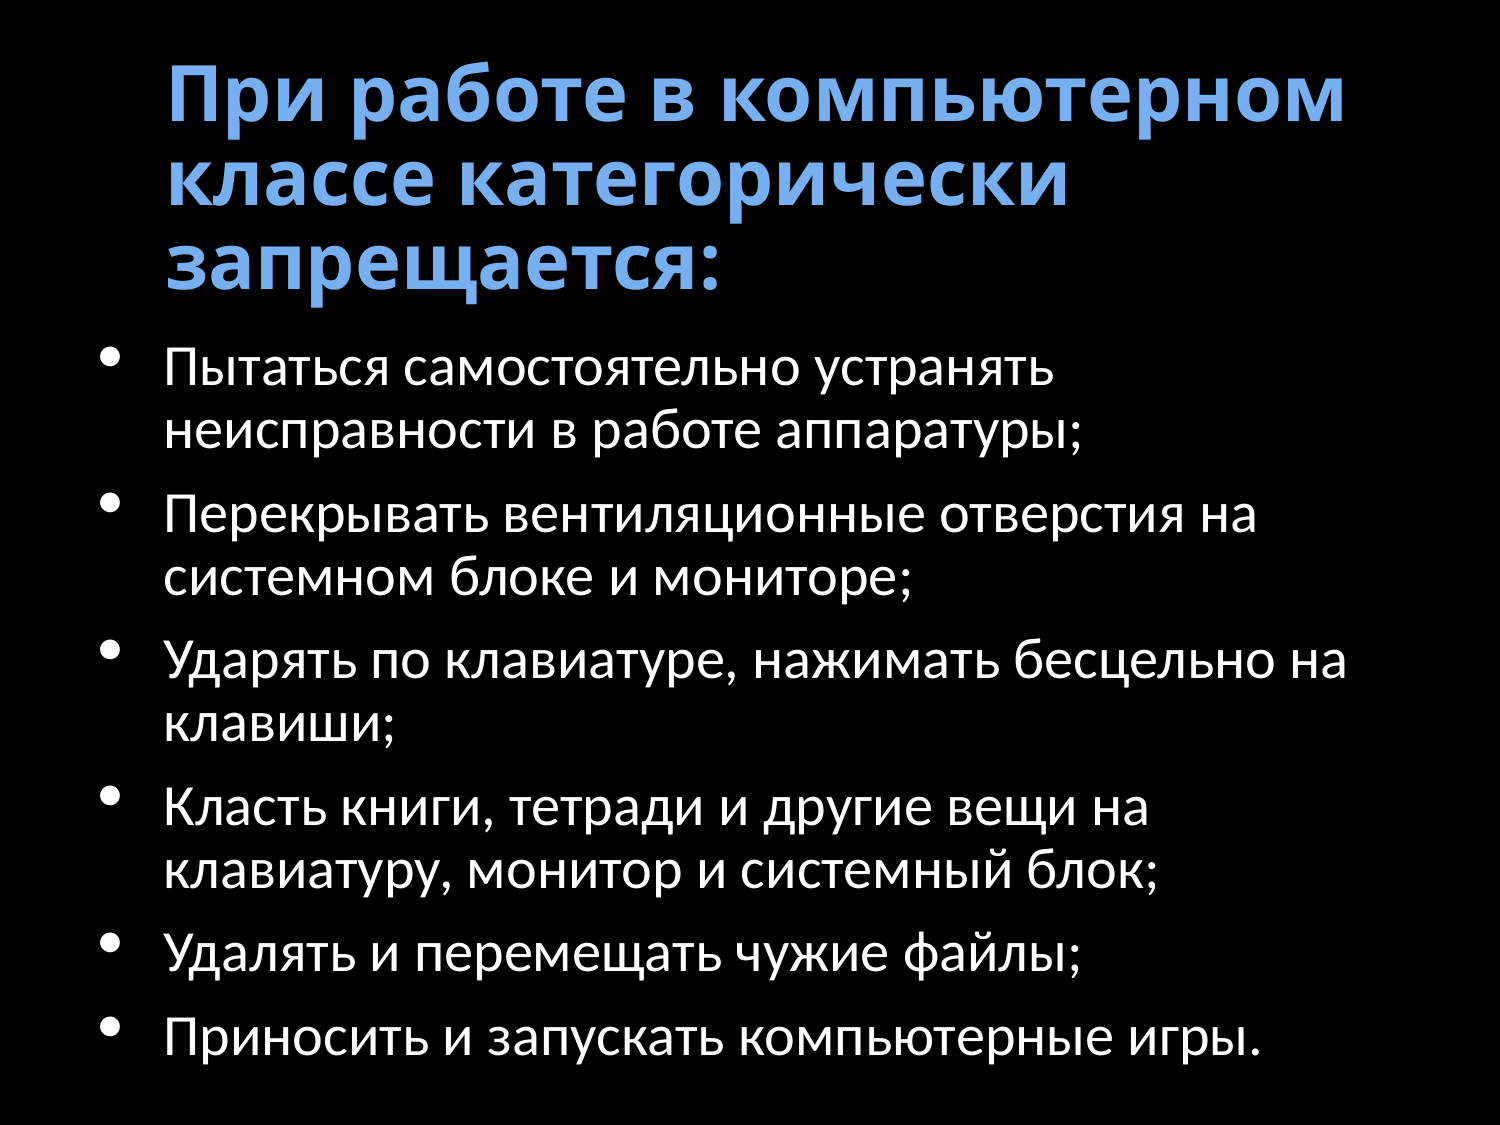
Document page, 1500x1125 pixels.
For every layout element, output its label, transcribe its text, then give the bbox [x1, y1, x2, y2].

title При работе в компьютерном классе категорически запрещается: [75, 43, 1425, 317]
list Пытаться самостоятельно устранять неисправности в работе аппаратуры; Перекрывать вентиляционные отверстия на системном блоке и мониторе; Ударять по клавиатуре, нажимать бесцельно на клавиши; Класть книги, тетради и другие вещи на клавиатуру, монитор и системный блок; Удалять и перемещать чужие файлы; Приносить и запускать компьютерные игры. [75, 328, 1425, 1079]
